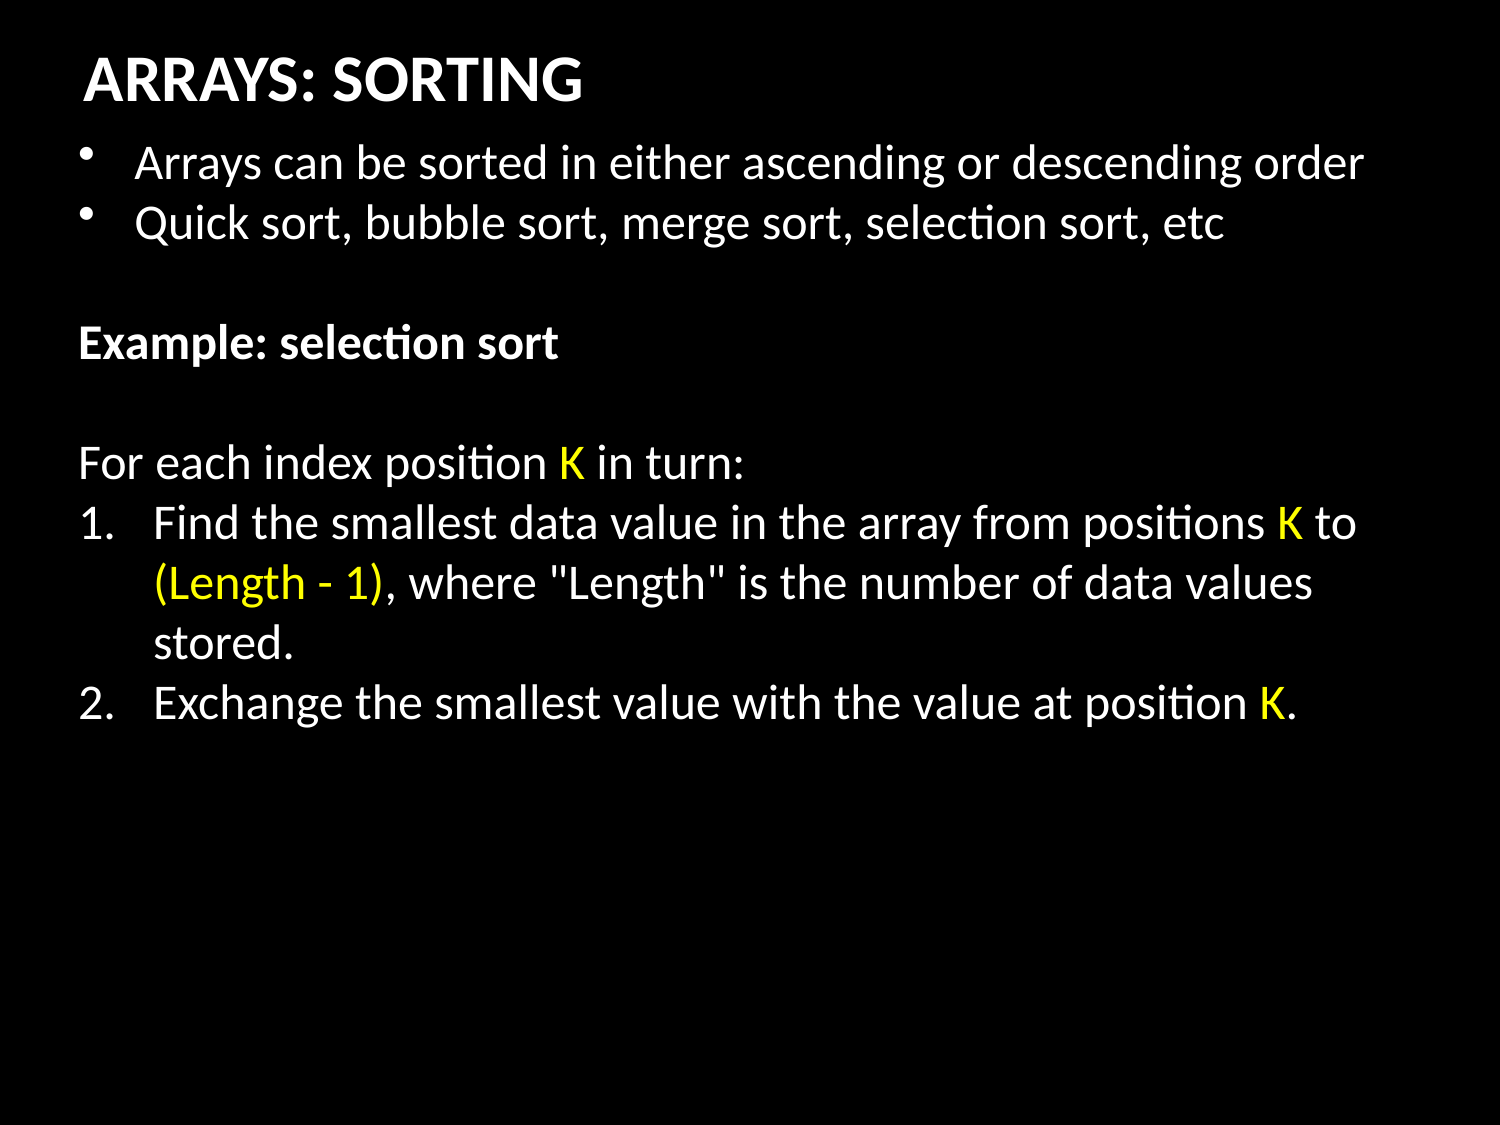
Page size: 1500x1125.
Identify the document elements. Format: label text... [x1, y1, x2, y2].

text_box Arrays can be sorted in either ascending or descending order Quick sort, bubble sort, merge sort, selection sort, etc Example: selection sort For each index position K in turn: Find the smallest data value in the array from positions K to (Length - 1), where "Length" is the number of data values stored. Exchange the smallest value with the value at position K. [63, 122, 1394, 738]
text_box ARRAYS: SORTING [69, 27, 600, 122]
